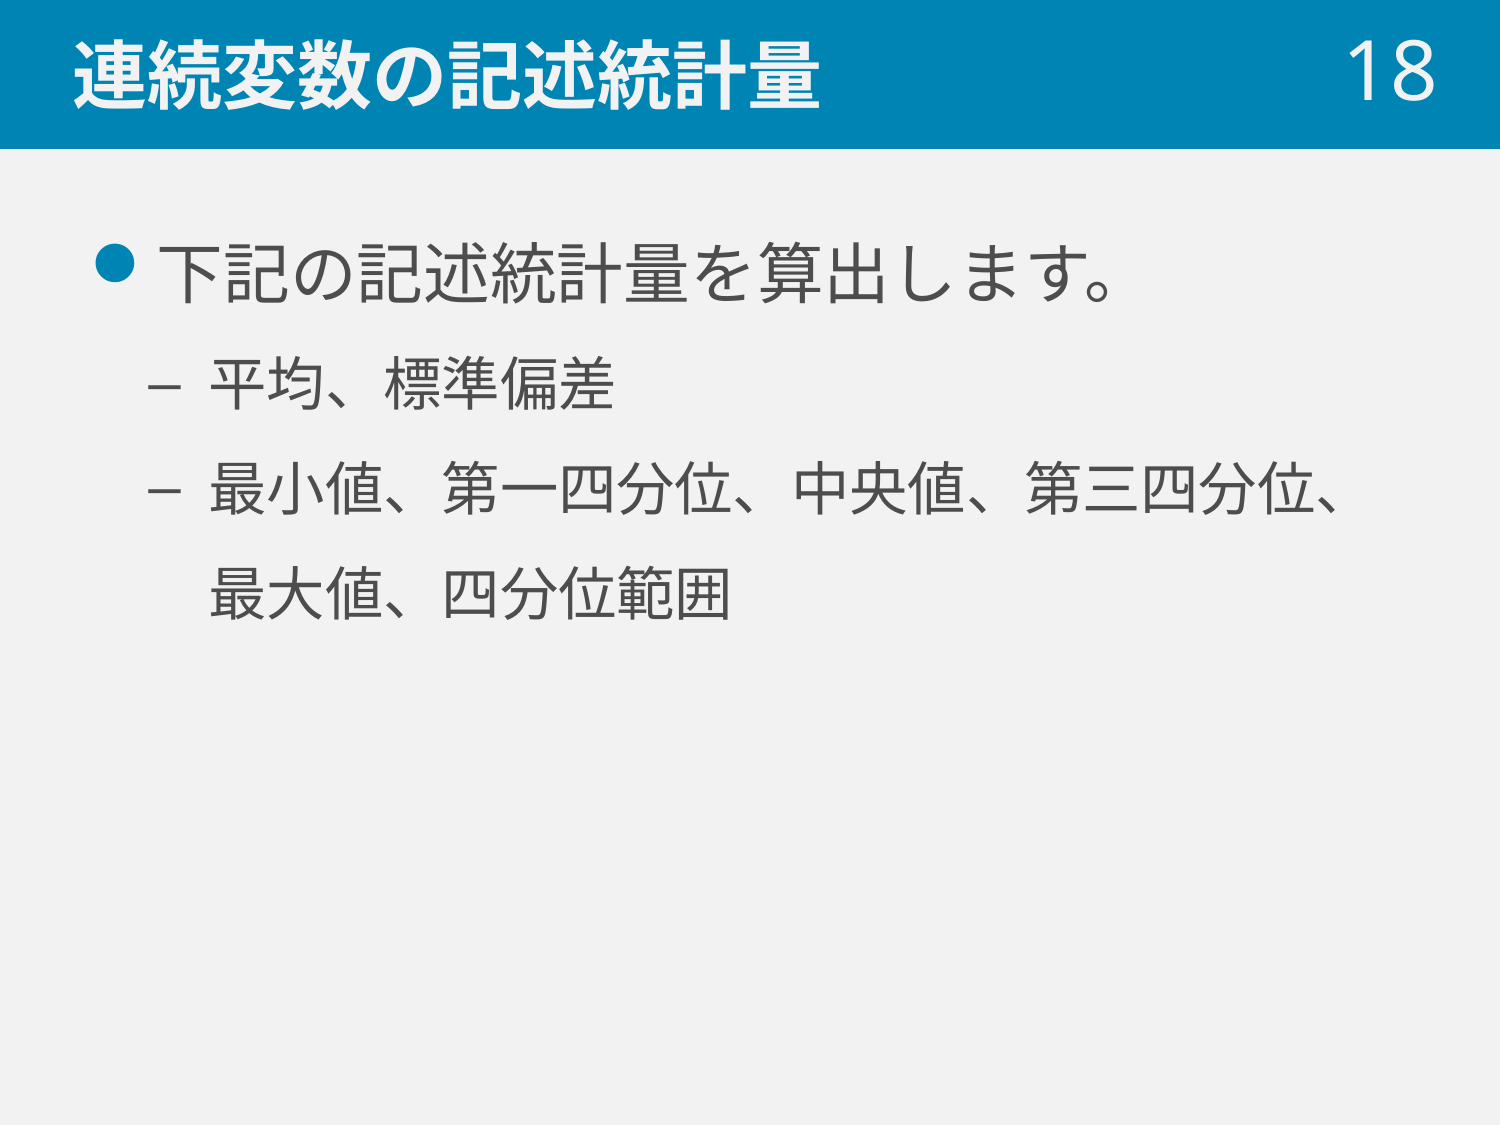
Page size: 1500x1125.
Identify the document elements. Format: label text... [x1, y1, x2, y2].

slide_number 18 [1162, 26, 1454, 121]
list 下記の記述統計量を算出します。 平均、標準偏差 最小値、第一四分位、中央値、第三四分位、最大値、四分位範囲 [75, 184, 1425, 1005]
title 連続変数の記述統計量 [0, 0, 1500, 149]
